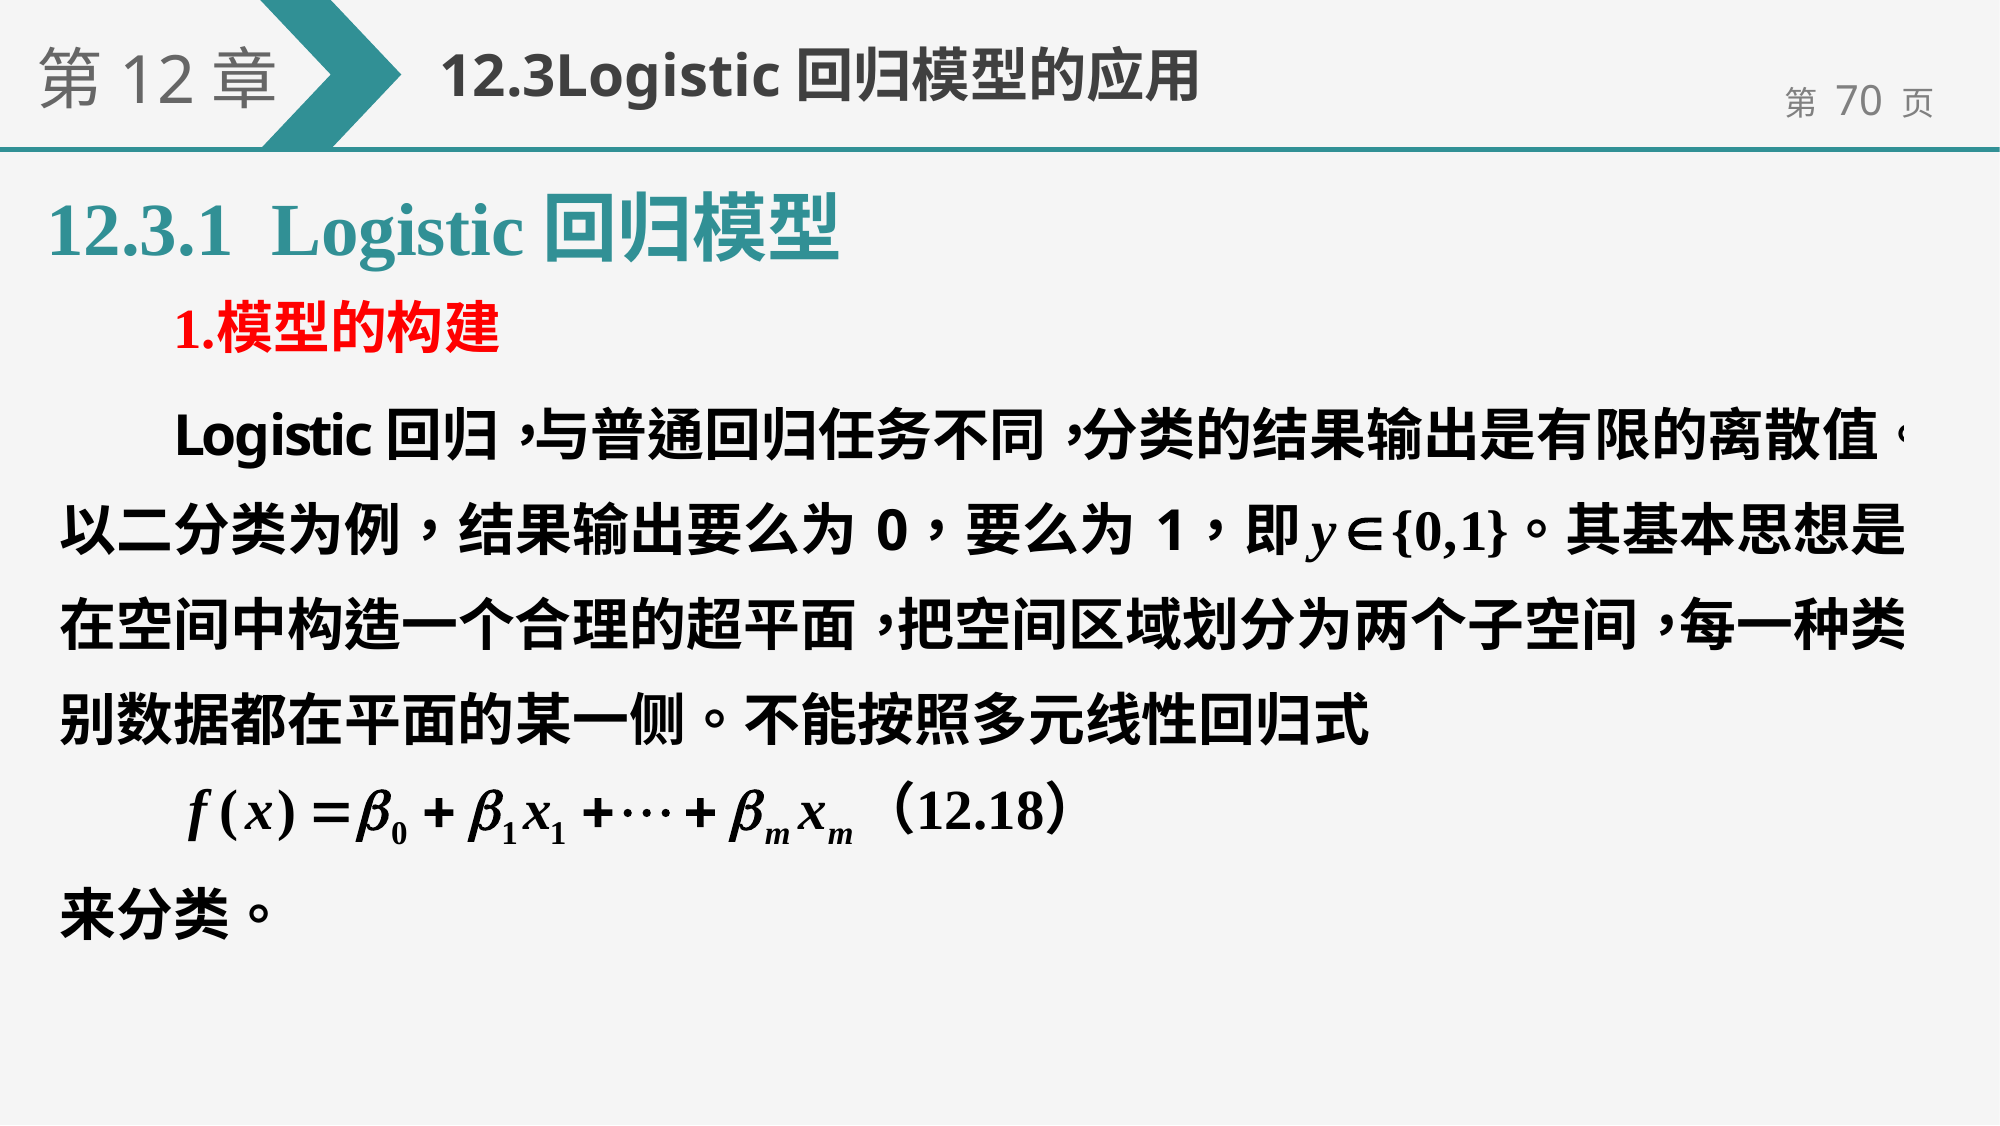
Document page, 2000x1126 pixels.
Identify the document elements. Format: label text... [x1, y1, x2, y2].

text_box [258, 0, 403, 148]
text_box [59, 274, 1904, 963]
text_box 12.3.1 Logistic回归模型 [31, 161, 1863, 278]
text_box 第12章 [21, 29, 294, 125]
text_box 12.3Logistic回归模型的应用 [424, 31, 1366, 148]
